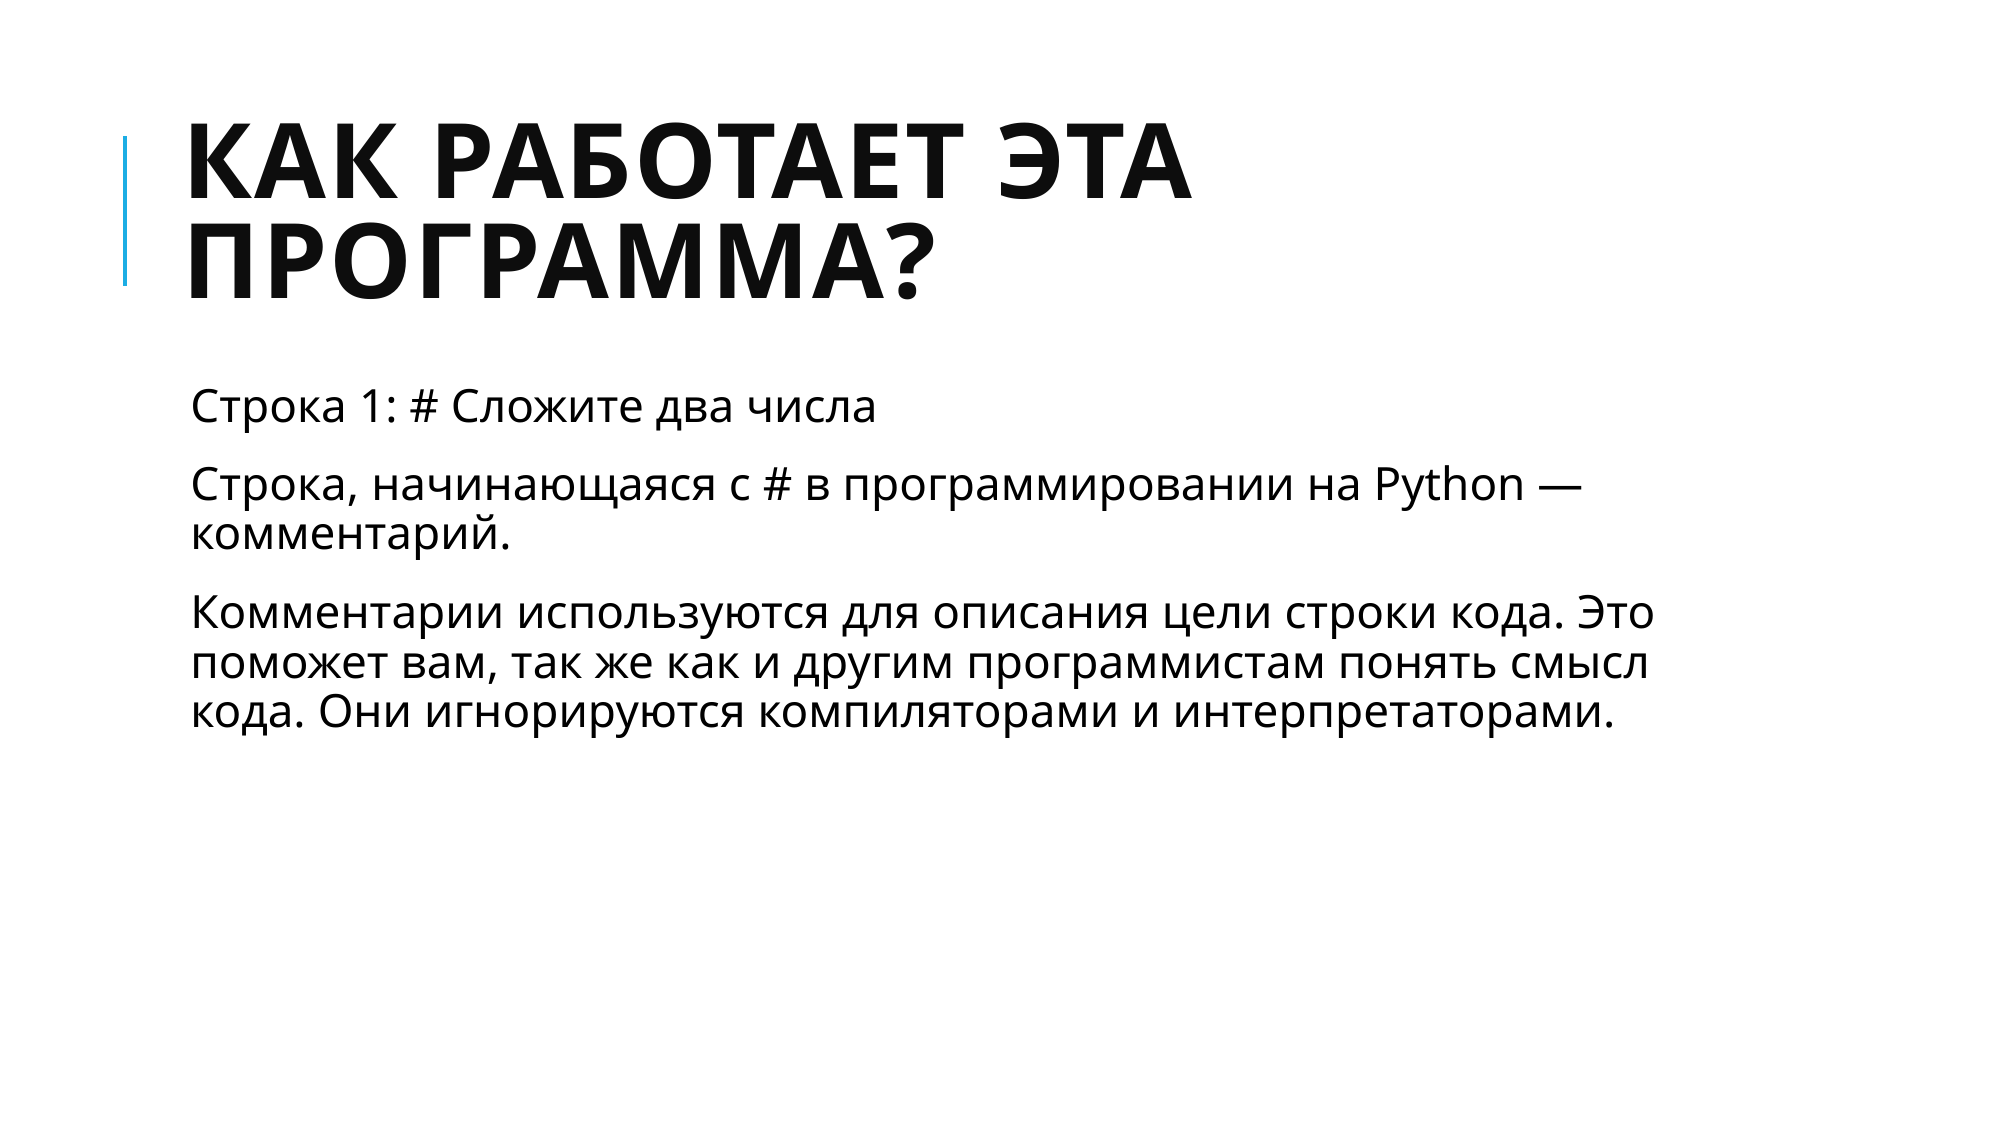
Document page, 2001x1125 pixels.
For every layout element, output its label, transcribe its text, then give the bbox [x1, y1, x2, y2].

title Как работает эта программа? [168, 96, 1763, 342]
list Строка 1: # Сложите два числа Строка, начинающаяся с # в программировании на Python — комментарий. Комментарии используются для описания цели строки кода. Это поможет вам, так же как и другим программистам понять смысл кода. Они игнорируются компиляторами и интерпретаторами. [168, 375, 1763, 1035]
